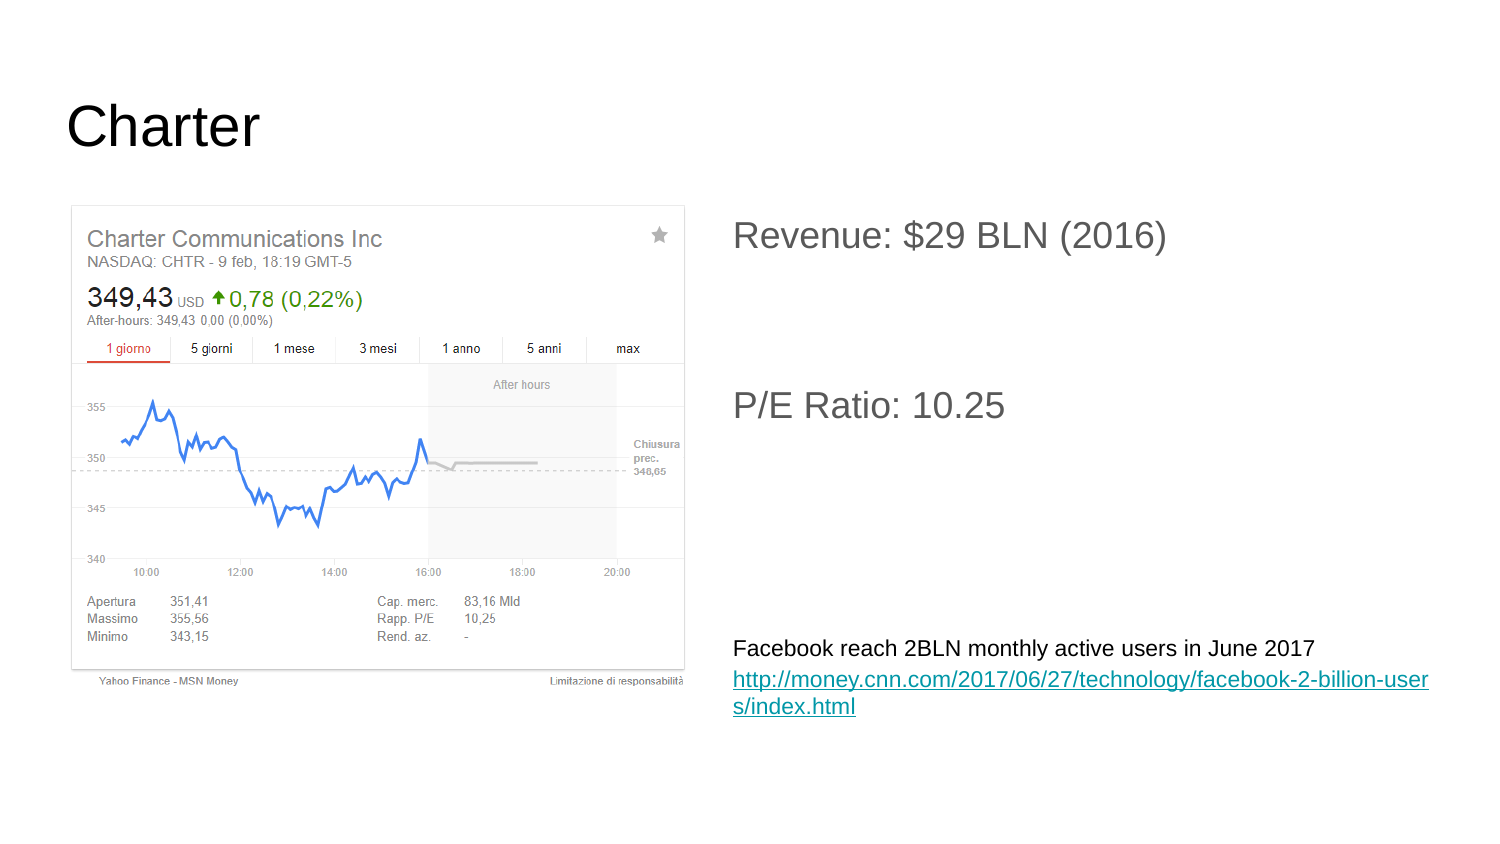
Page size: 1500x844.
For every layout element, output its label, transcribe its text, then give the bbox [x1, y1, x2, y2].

list Revenue: $29 BLN (2016) P/E Ratio: 10.25 Facebook reach 2BLN monthly active users in June 2017 http://money.cnn.com/2017/06/27/technology/facebook-2-billion-users/index.html [717, 189, 1449, 750]
title Charter [51, 72, 1449, 167]
picture [50, 188, 705, 696]
